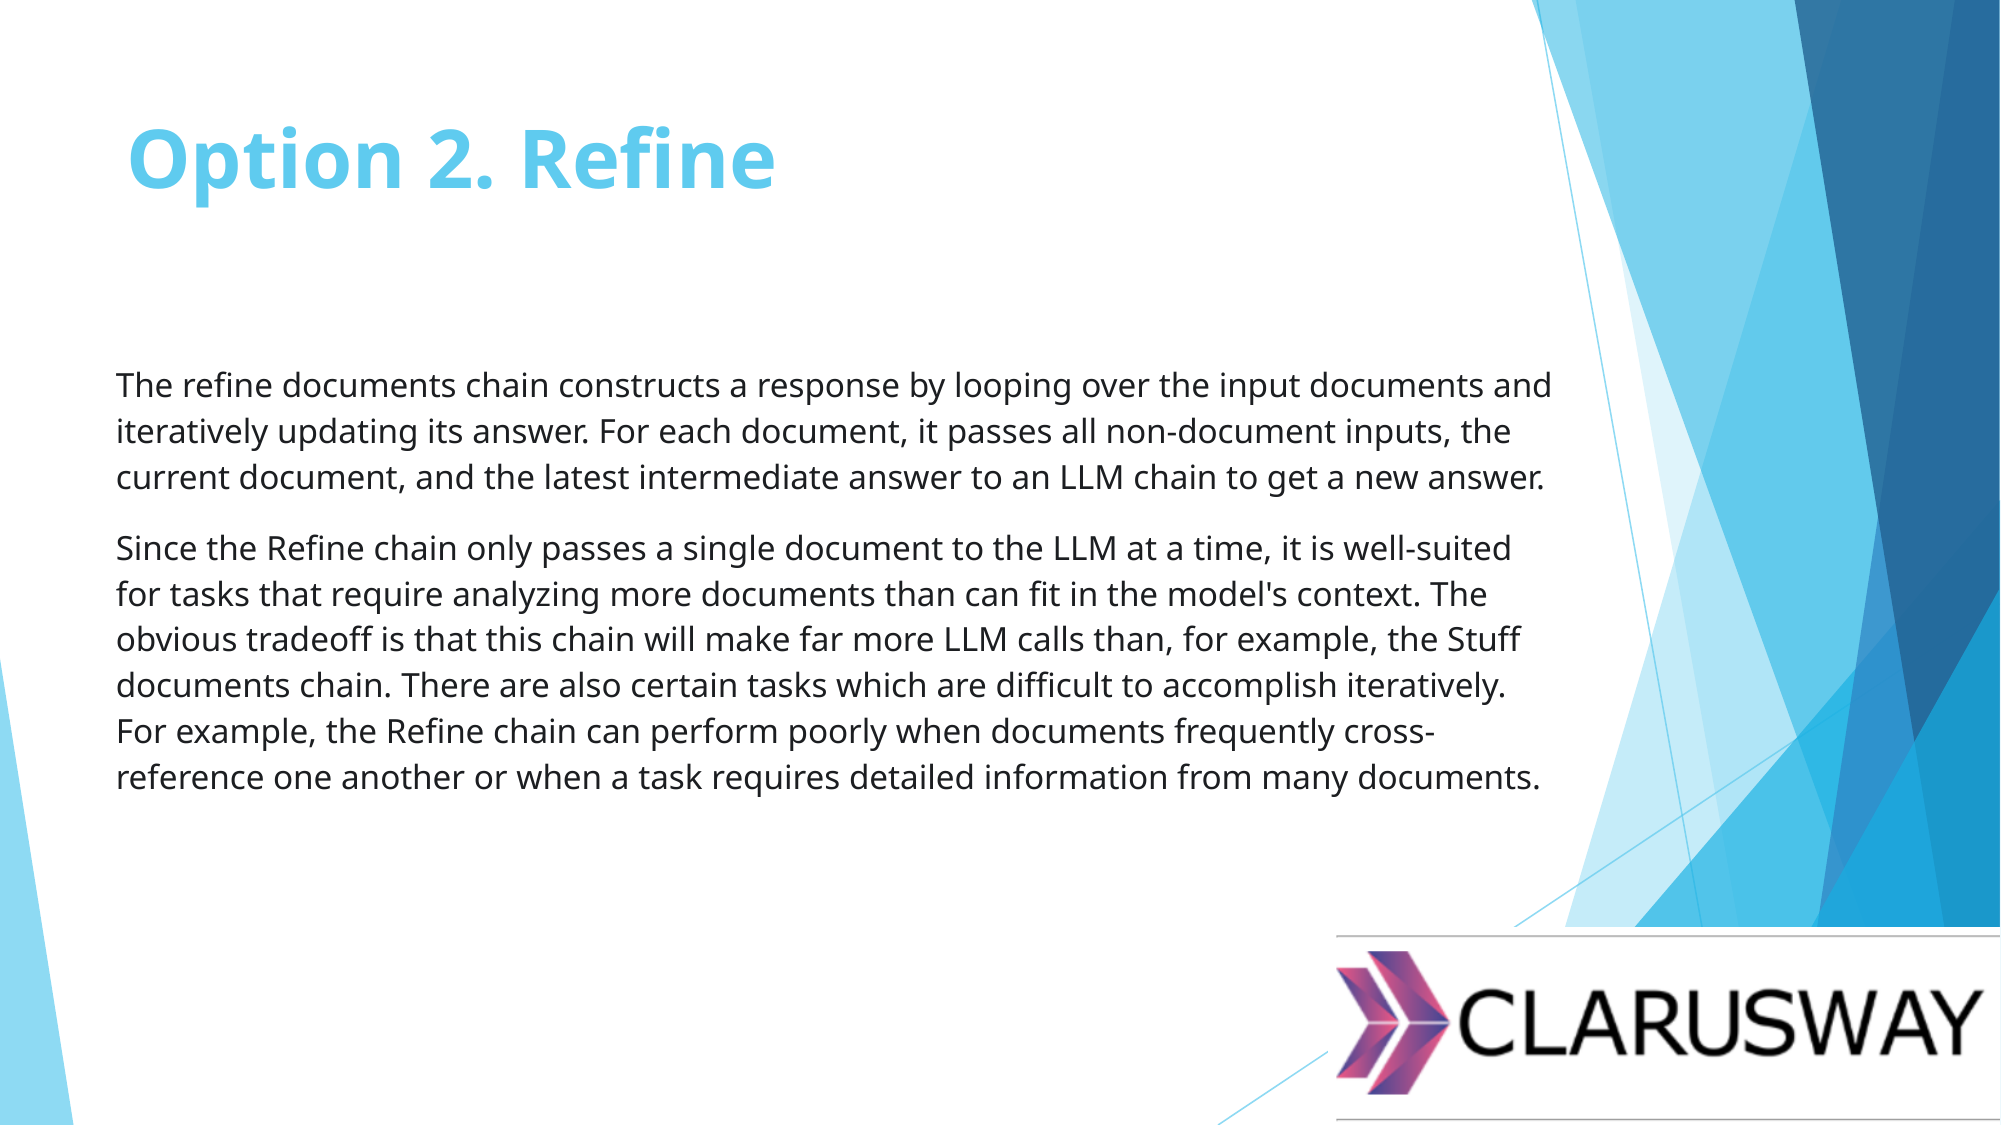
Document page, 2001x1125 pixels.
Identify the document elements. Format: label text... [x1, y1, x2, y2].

text_box The refine documents chain constructs a response by looping over the input documents and iteratively updating its answer. For each document, it passes all non-document inputs, the current document, and the latest intermediate answer to an LLM chain to get a new answer. Since the Refine chain only passes a single document to the LLM at a time, it is well-suited for tasks that require analyzing more documents than can fit in the model's context. The obvious tradeoff is that this chain will make far more LLM calls than, for example, the Stuff documents chain. There are also certain tasks which are difficult to accomplish iteratively. For example, the Refine chain can perform poorly when documents frequently cross-reference one another or when a task requires detailed information from many documents. [100, 343, 1571, 1074]
picture [1327, 927, 2000, 1125]
title Option 2. Refine [111, 99, 1522, 317]
